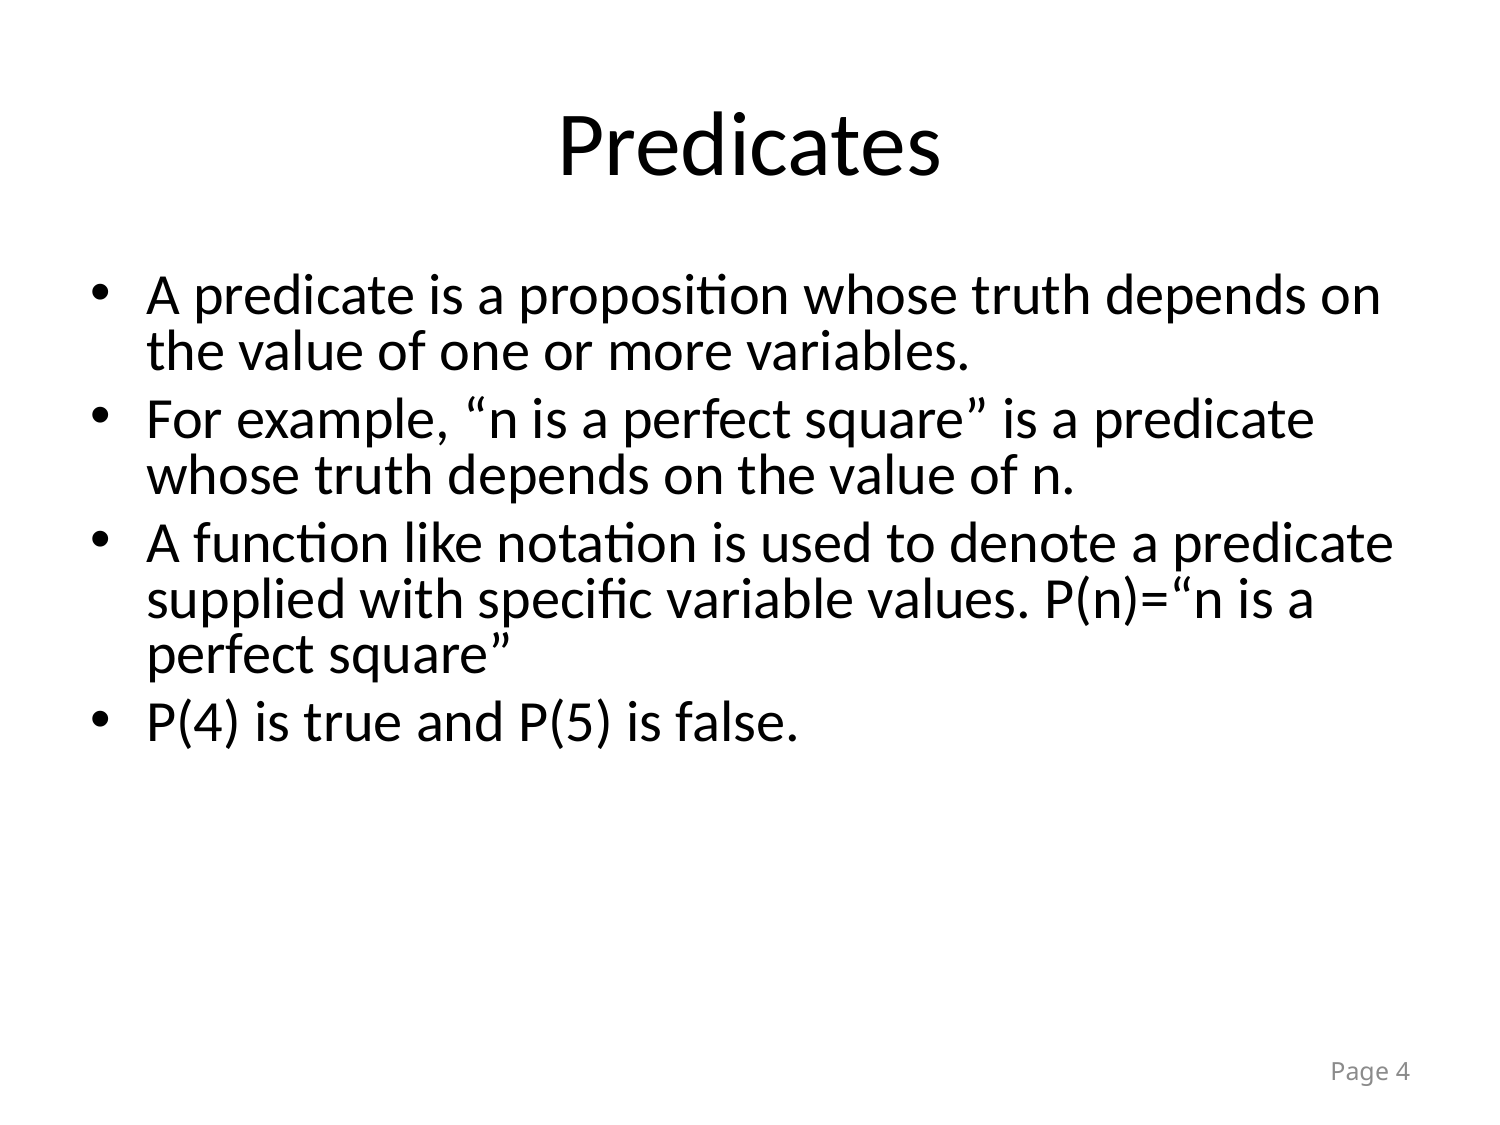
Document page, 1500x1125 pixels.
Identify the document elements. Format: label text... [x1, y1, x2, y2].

title Predicates [75, 45, 1425, 233]
slide_number Page 4 [1074, 1042, 1425, 1103]
list A predicate is a proposition whose truth depends on the value of one or more variables. For example, “n is a perfect square” is a predicate whose truth depends on the value of n. A function like notation is used to denote a predicate supplied with specific variable values. P(n)=“n is a perfect square” P(4) is true and P(5) is false. [75, 262, 1425, 1005]
